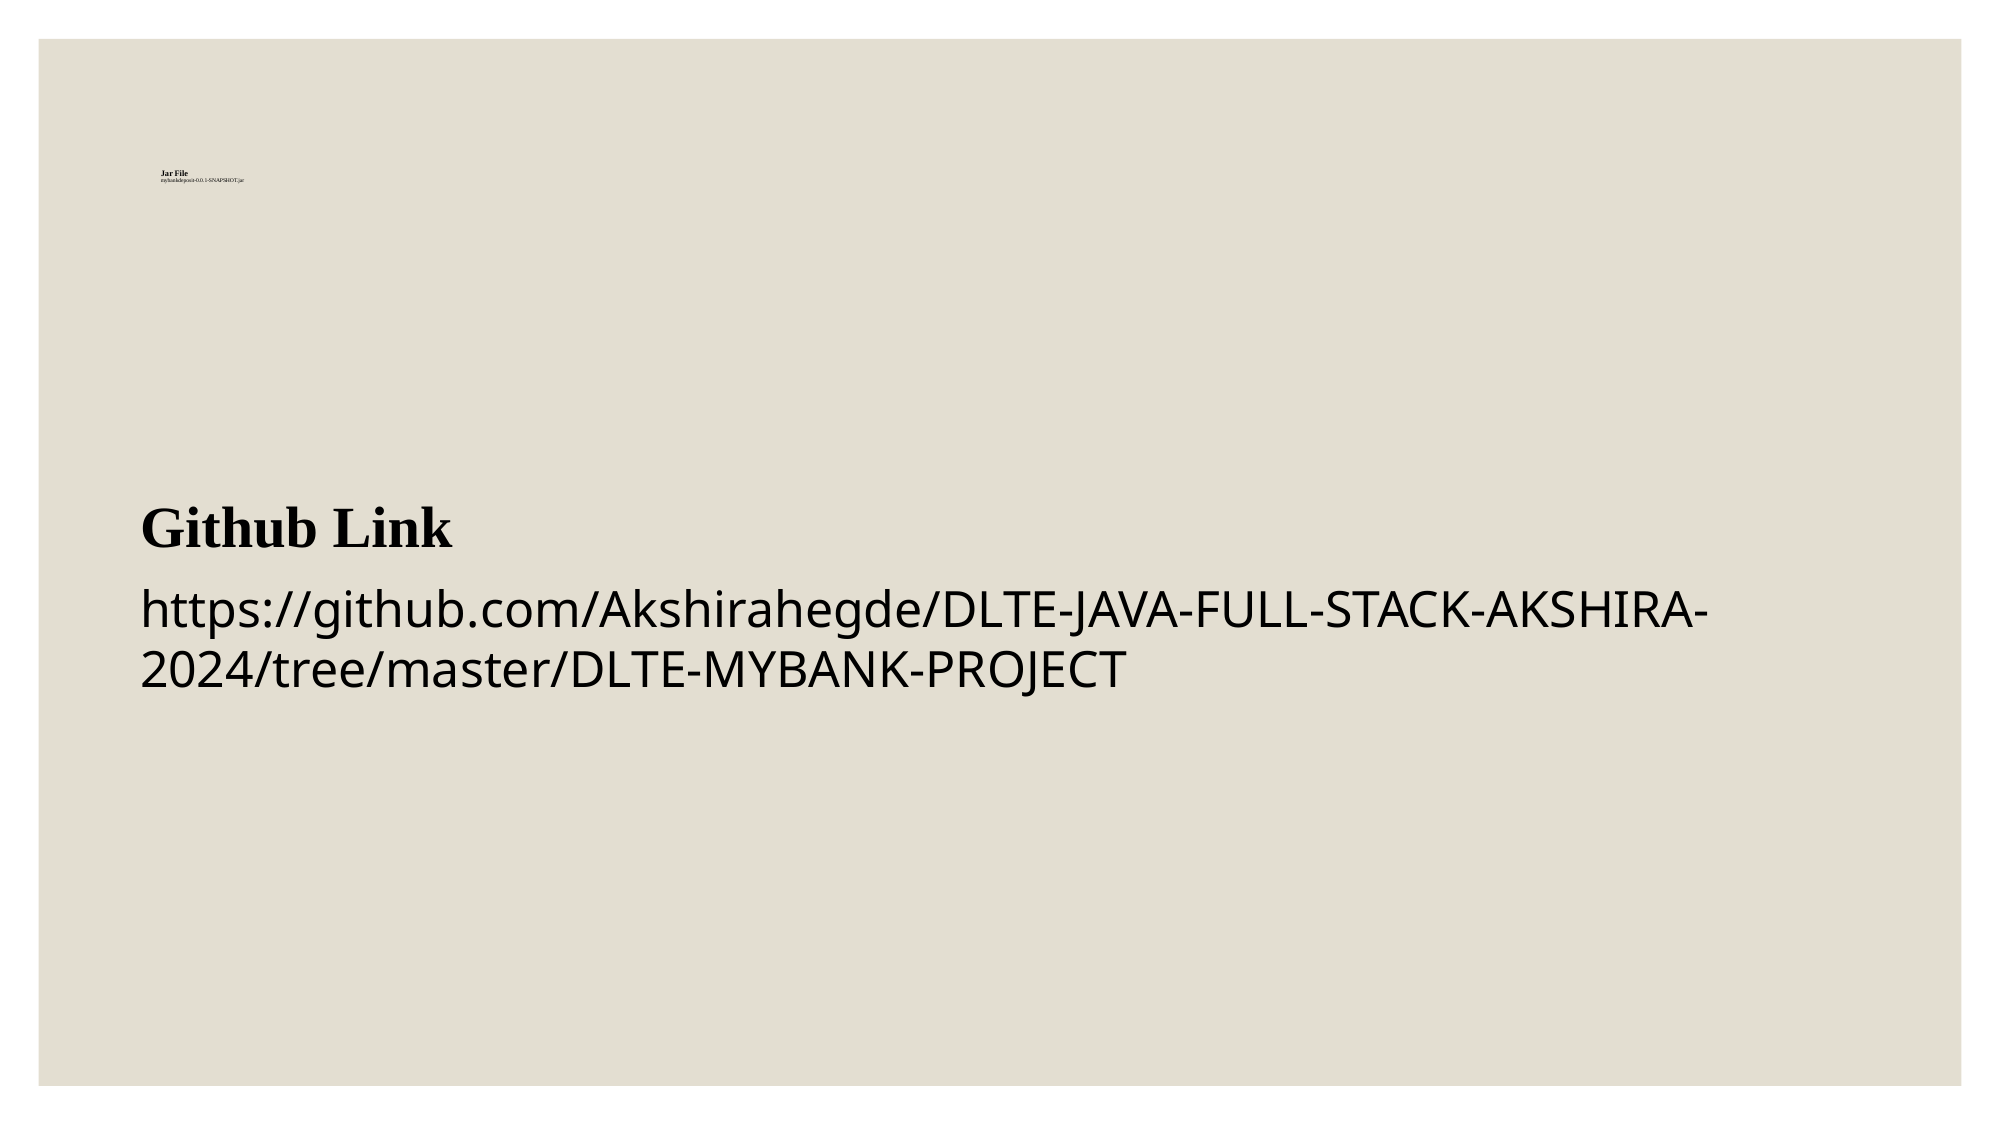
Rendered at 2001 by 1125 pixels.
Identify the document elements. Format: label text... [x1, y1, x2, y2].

list Github Link https://github.com/Akshirahegde/DLTE-JAVA-FULL-STACK-AKSHIRA-2024/tree/master/DLTE-MYBANK-PROJECT [124, 481, 1828, 987]
title Jar File mybankdeposit-0.0.1-SNAPSHOT.jar [145, 140, 1828, 193]
